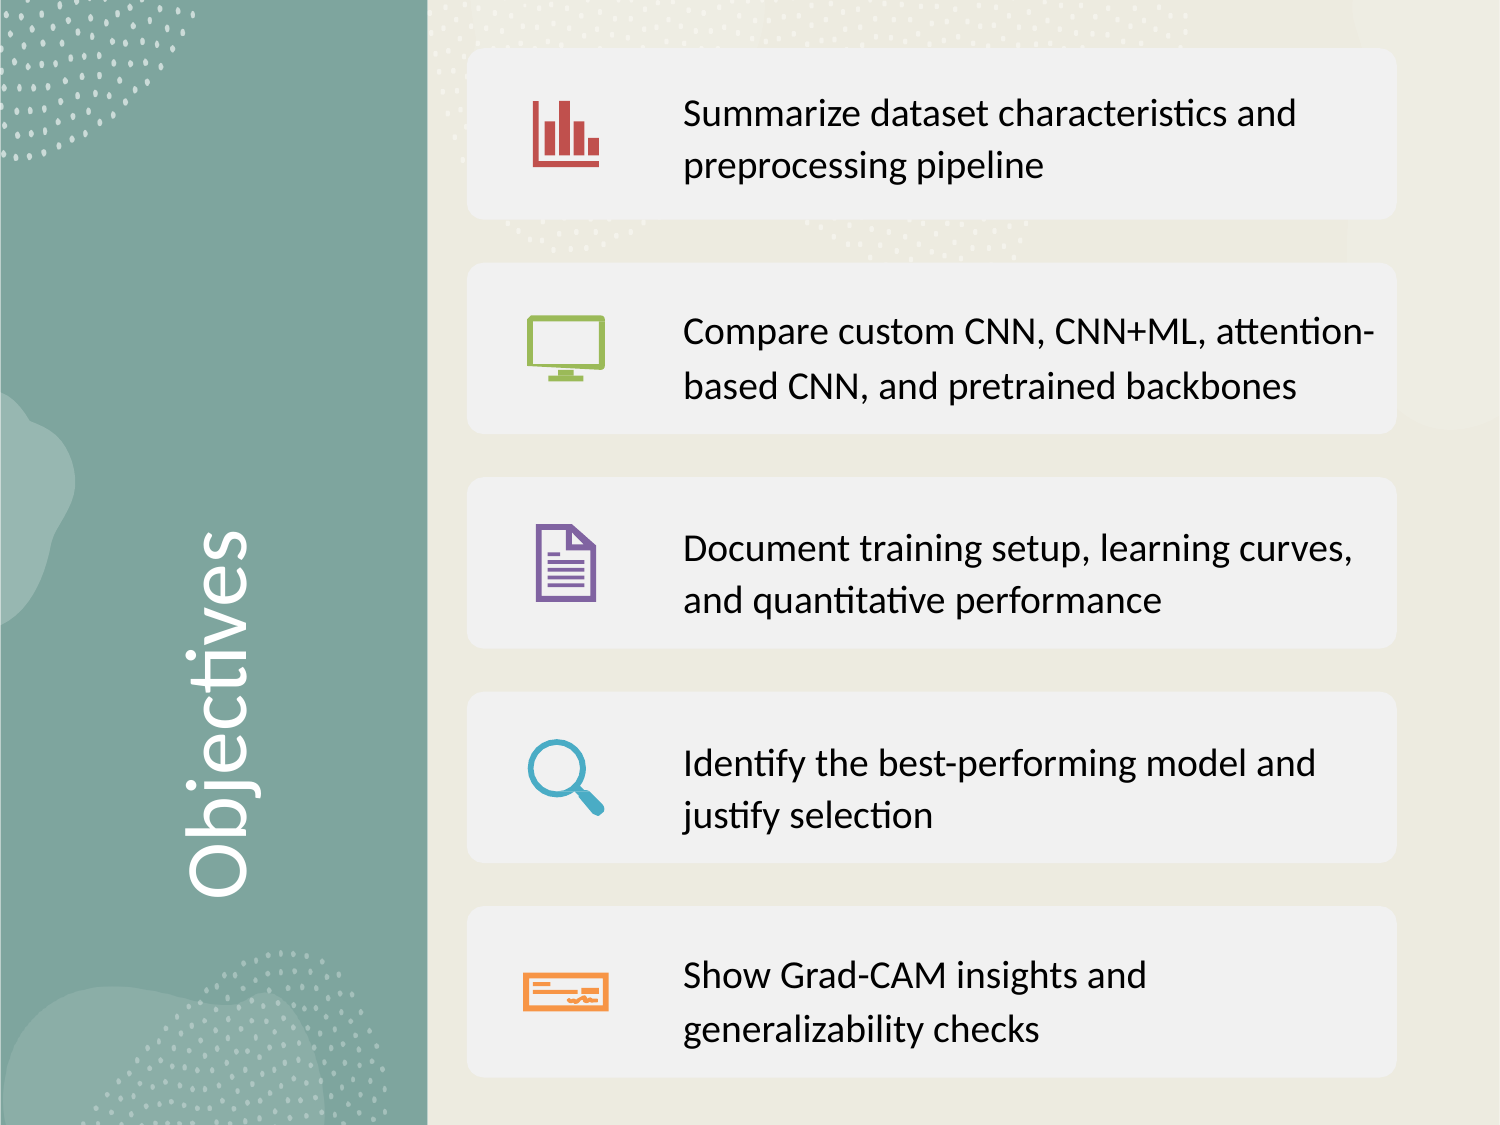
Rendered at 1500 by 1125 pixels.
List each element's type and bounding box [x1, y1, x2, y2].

text_box [0, 0, 1500, 1125]
text_box [466, 691, 1398, 864]
text_box [466, 476, 1398, 649]
text_box [466, 905, 1398, 1078]
text_box [466, 262, 1398, 435]
text_box [466, 47, 1398, 221]
